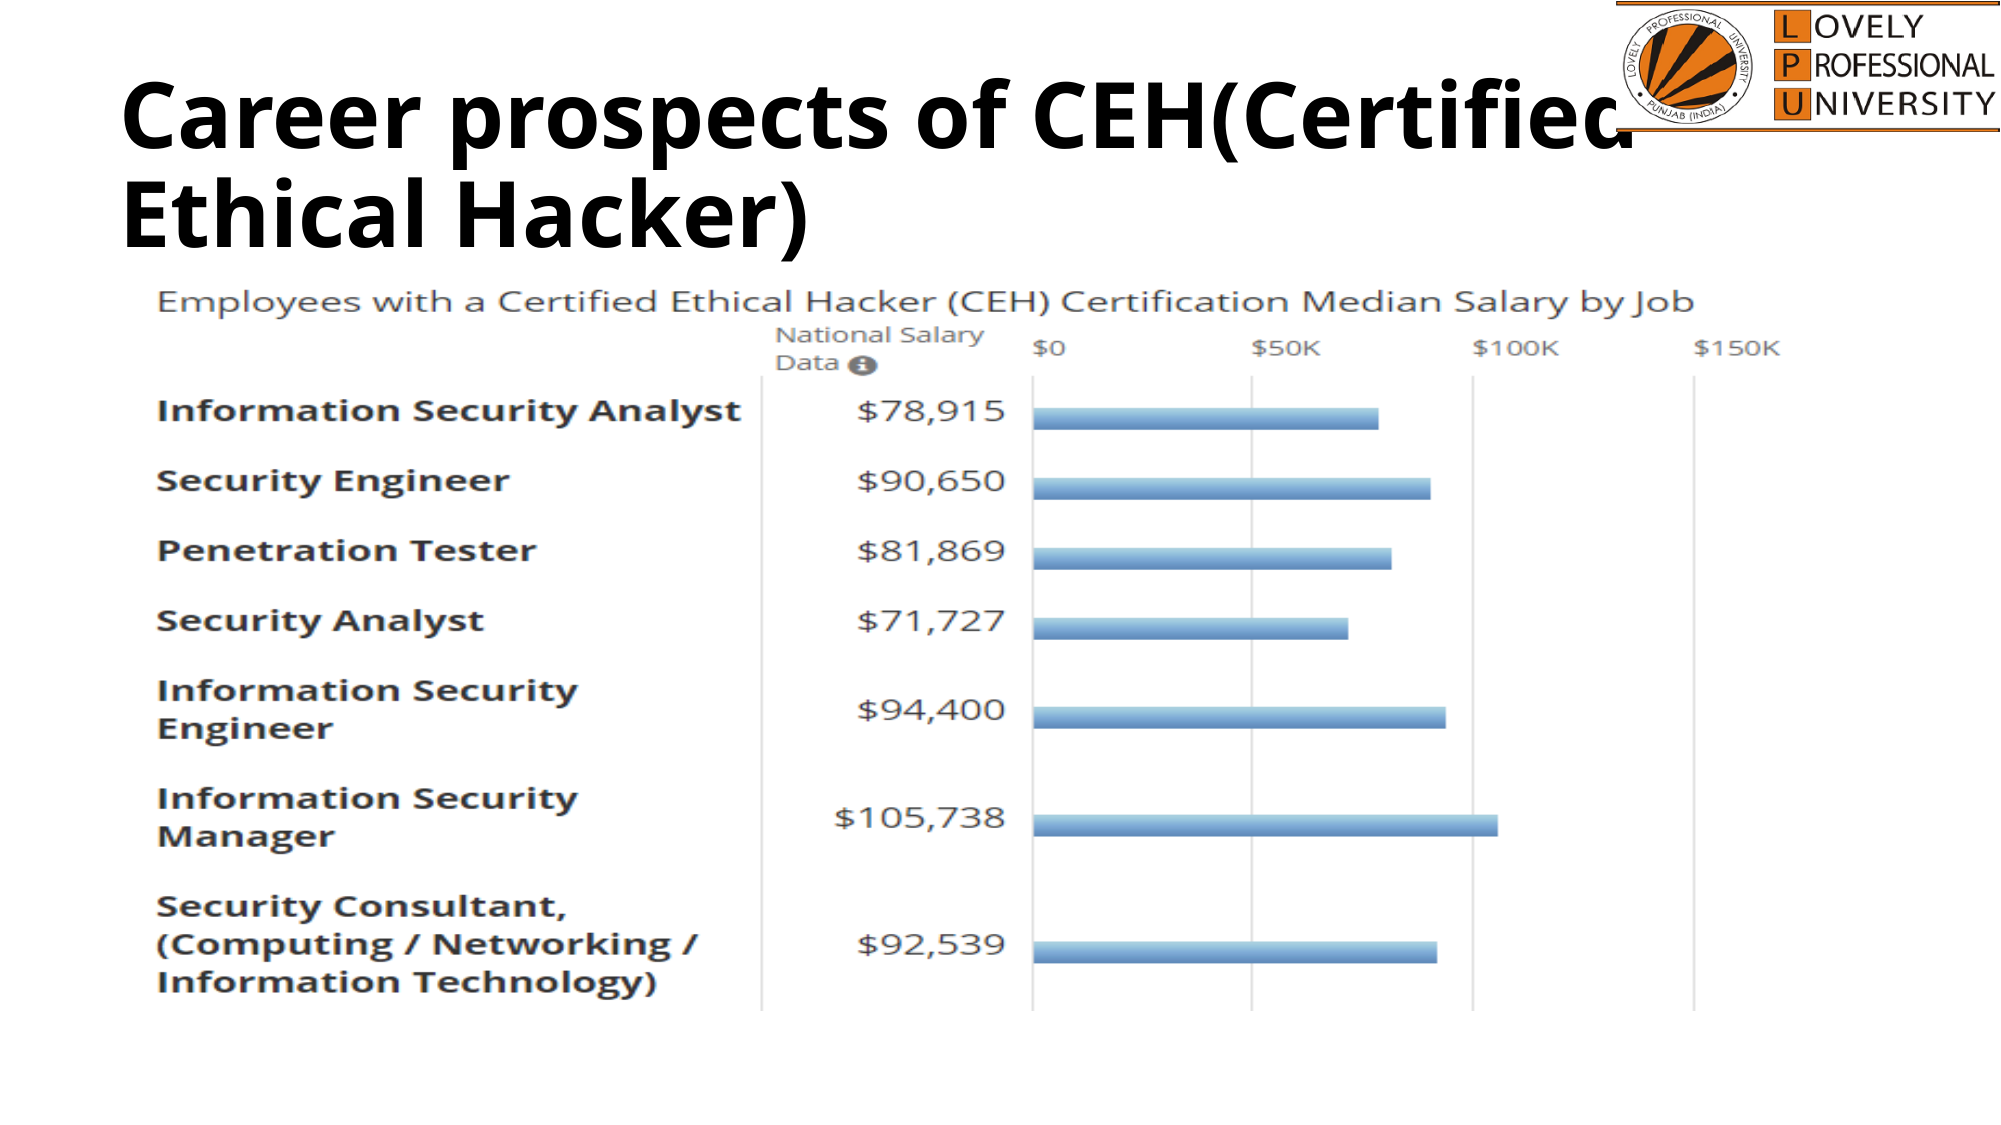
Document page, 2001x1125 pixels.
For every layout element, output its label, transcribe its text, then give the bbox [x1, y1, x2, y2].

title Career prospects of CEH(Certified Ethical Hacker) [104, 59, 1886, 278]
picture [1616, 1, 2000, 132]
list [138, 277, 1802, 1011]
